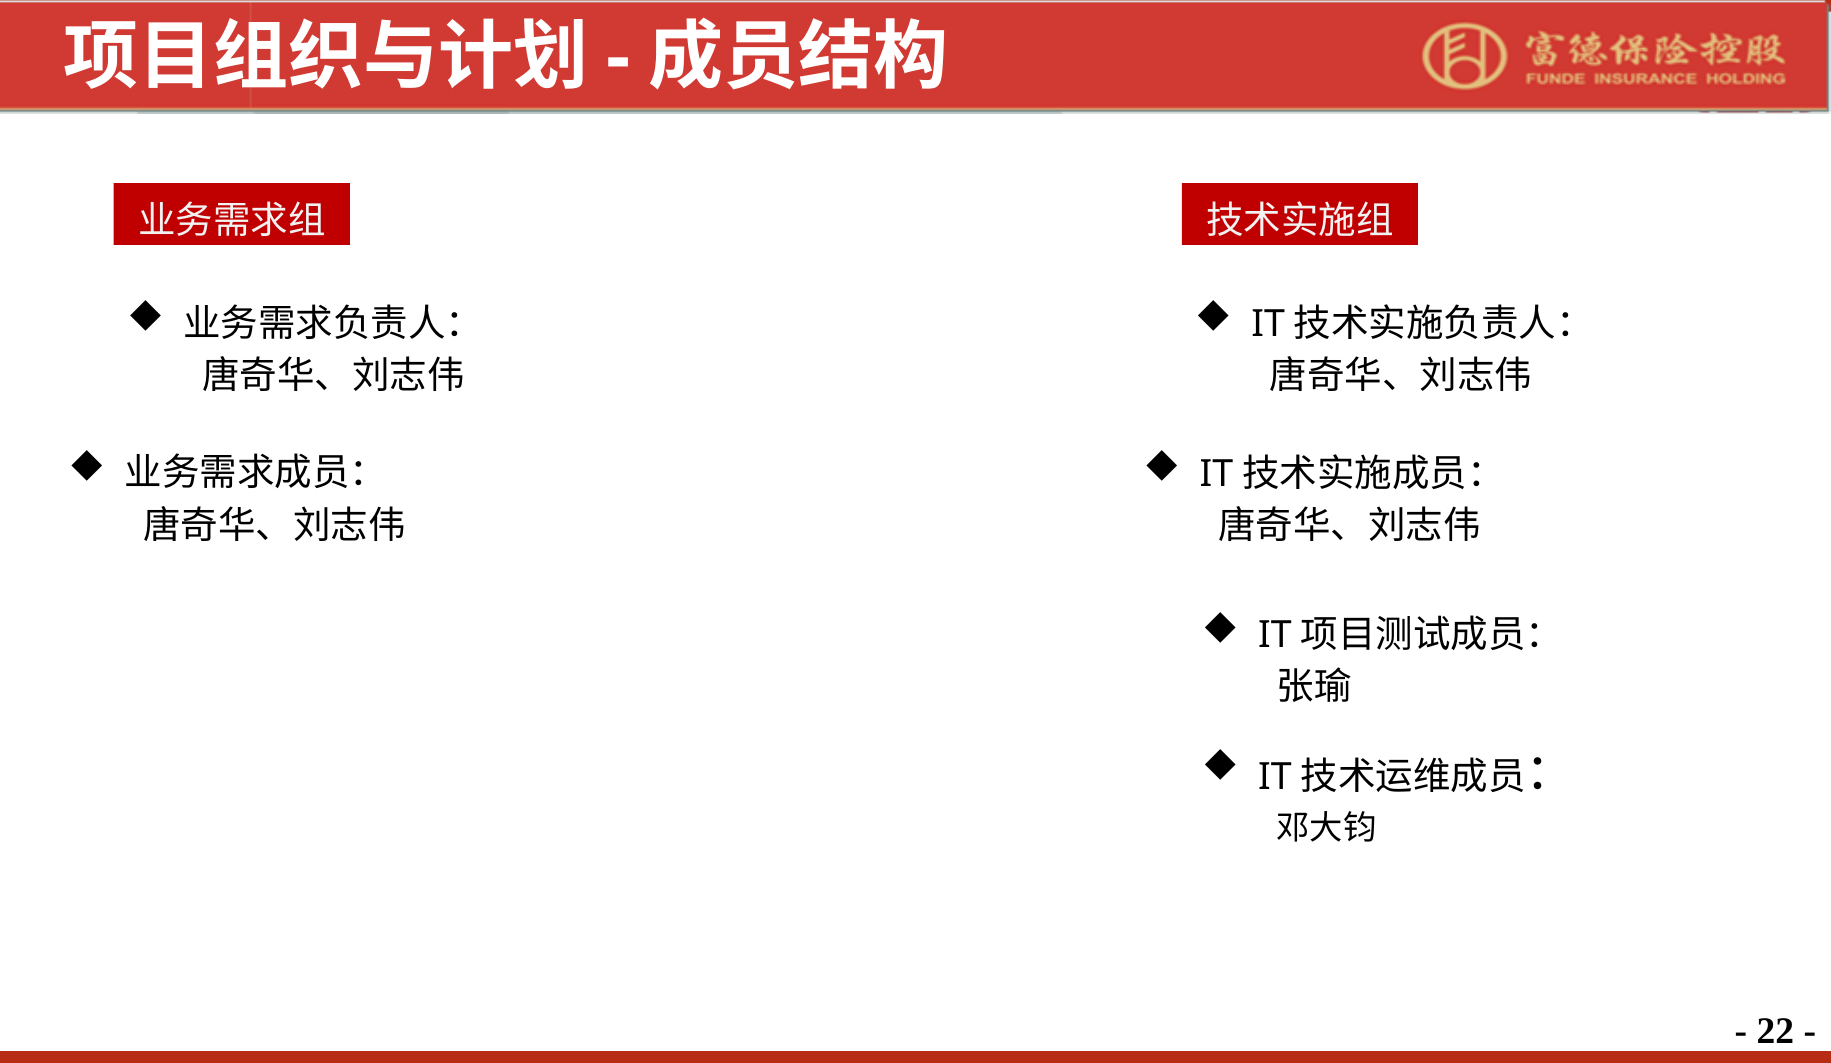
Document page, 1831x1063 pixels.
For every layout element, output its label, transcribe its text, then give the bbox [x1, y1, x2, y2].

text_box IT技术实施成员： 唐奇华、刘志伟 [1128, 441, 1609, 554]
text_box IT项目测试成员： 张瑜 [1187, 602, 1684, 715]
text_box 业务需求组 [113, 183, 350, 245]
text_box IT技术实施负责人： 唐奇华、刘志伟 [1180, 291, 1831, 404]
picture [0, 0, 1831, 115]
text_box 技术实施组 [1181, 183, 1418, 245]
text_box 业务需求负责人： 唐奇华、刘志伟 [112, 291, 798, 404]
text_box IT技术运维成员： 邓大钧 [1187, 732, 1621, 854]
text_box 业务需求成员： 唐奇华、刘志伟 [53, 441, 534, 606]
